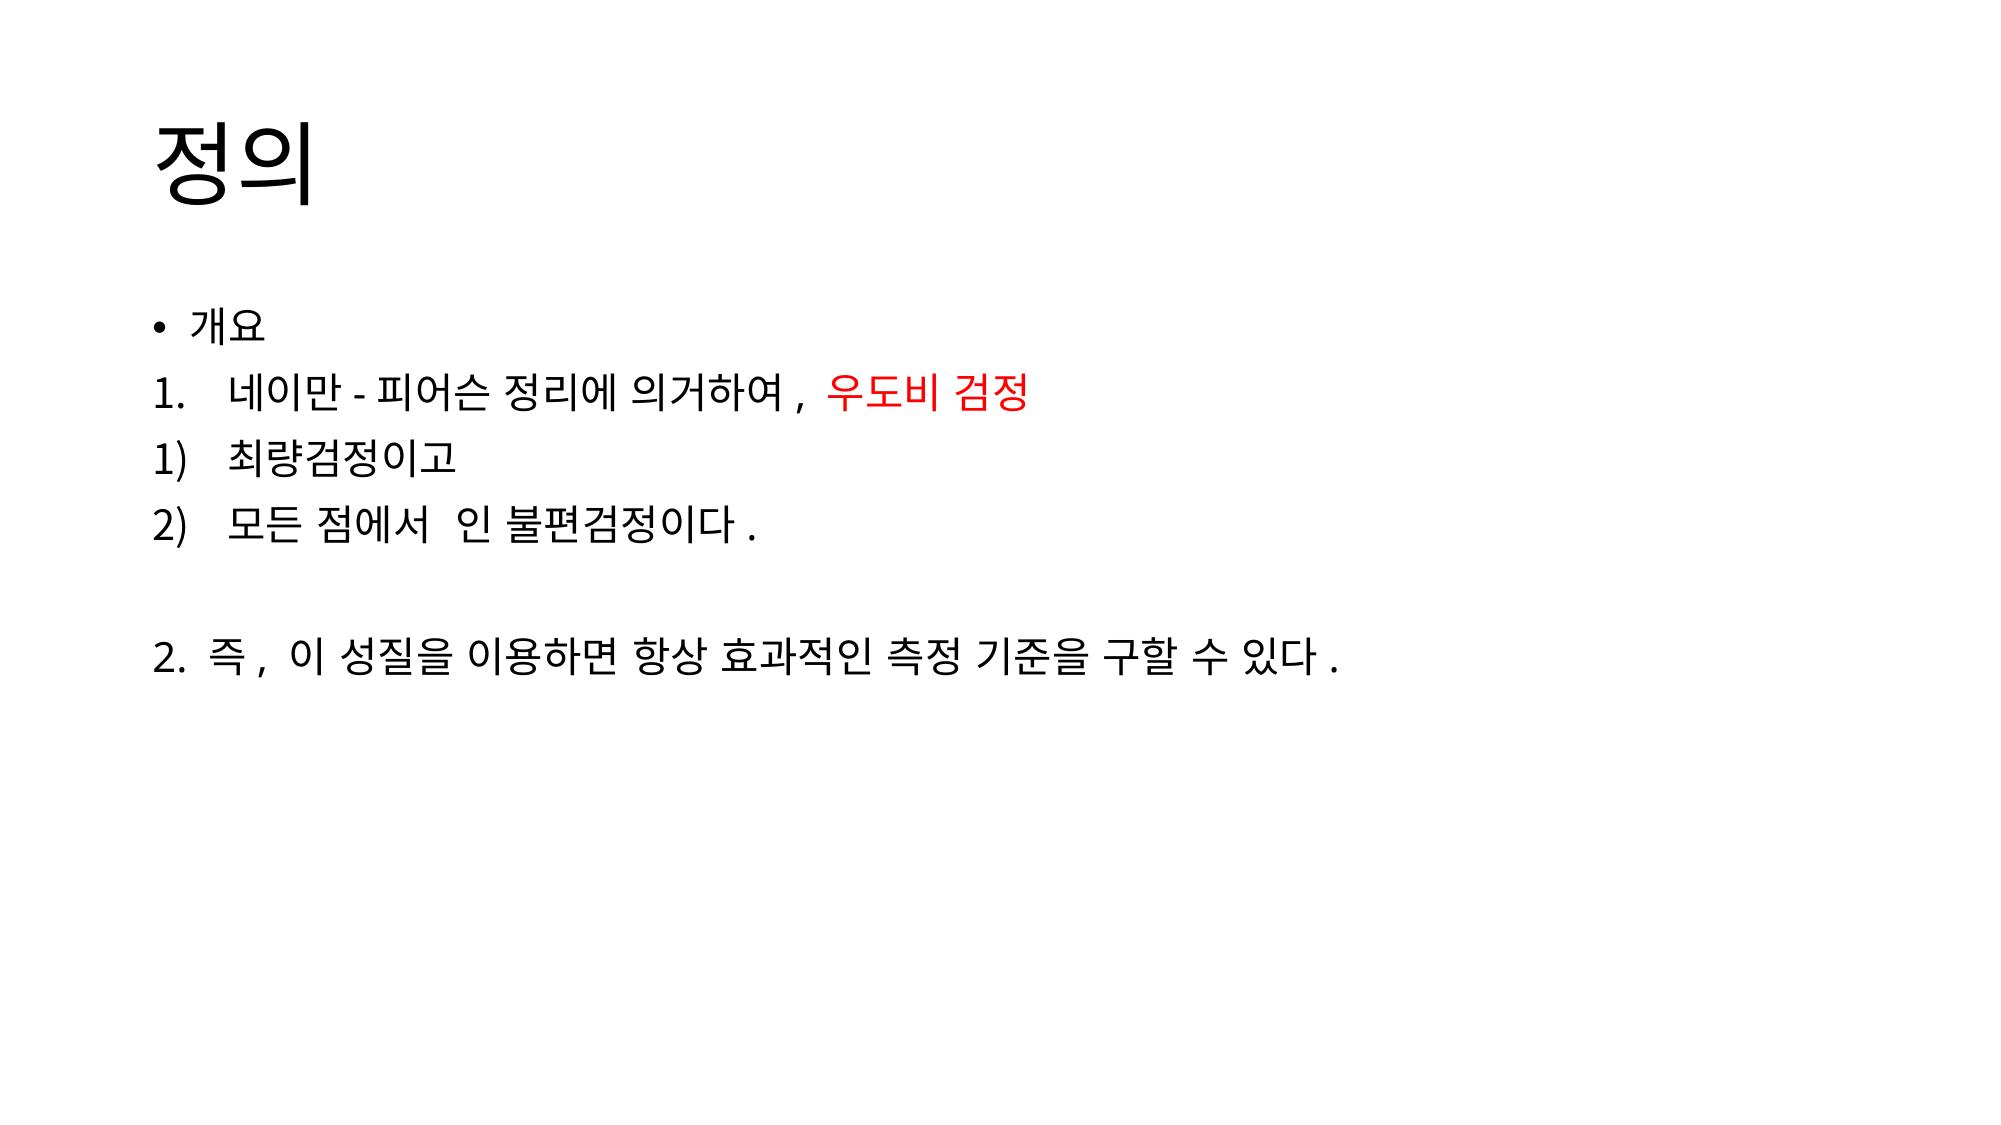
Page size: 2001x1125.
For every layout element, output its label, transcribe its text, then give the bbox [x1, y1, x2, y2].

title 정의 [137, 59, 1863, 278]
